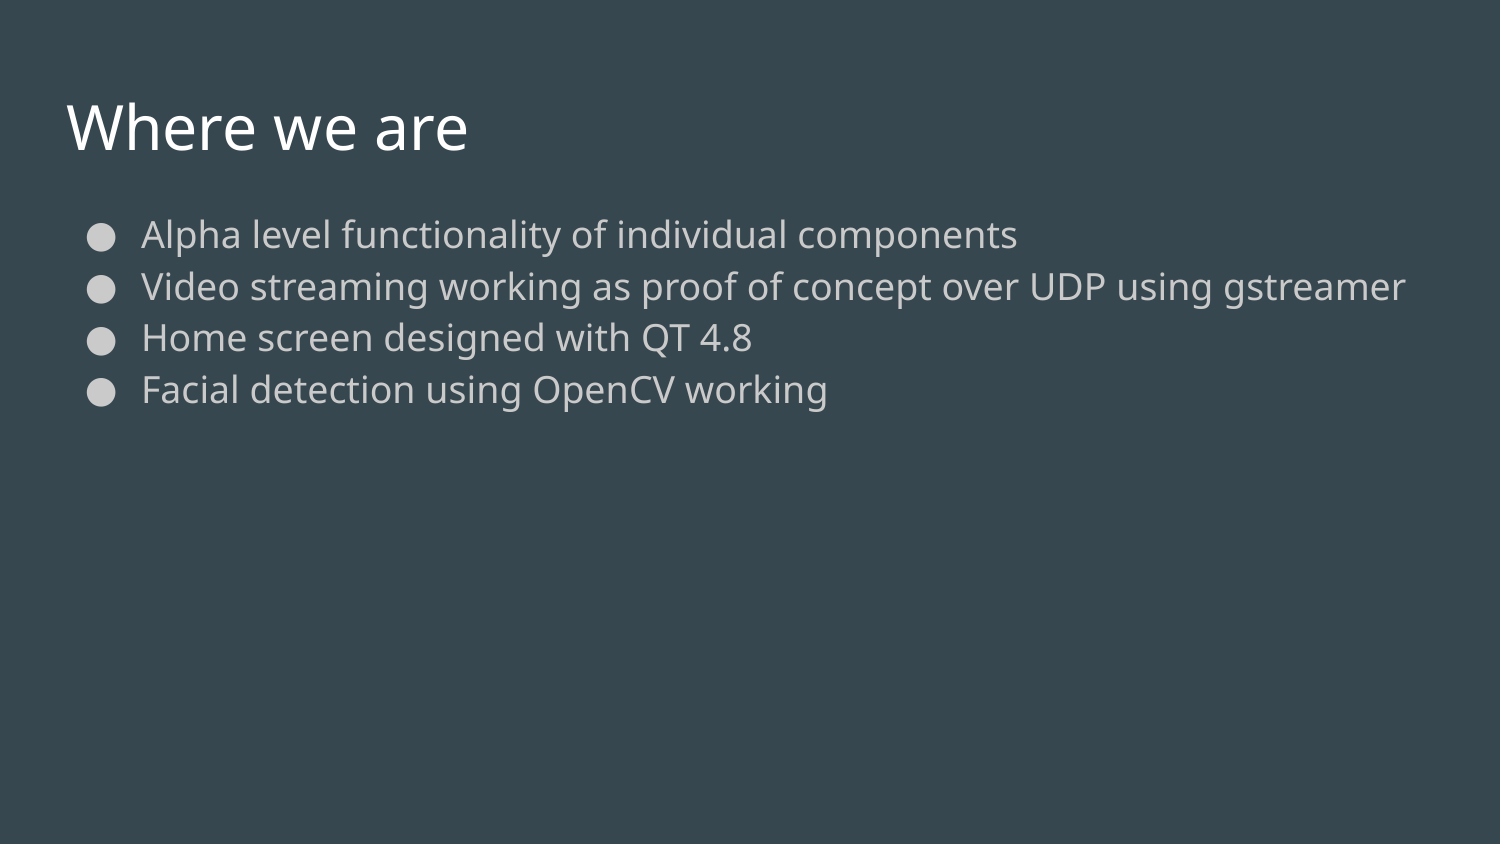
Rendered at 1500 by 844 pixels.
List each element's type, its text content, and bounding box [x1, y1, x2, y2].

list Alpha level functionality of individual components Video streaming working as proof of concept over UDP using gstreamer Home screen designed with QT 4.8 Facial detection using OpenCV working [51, 189, 1449, 750]
title Where we are [51, 72, 1449, 167]
